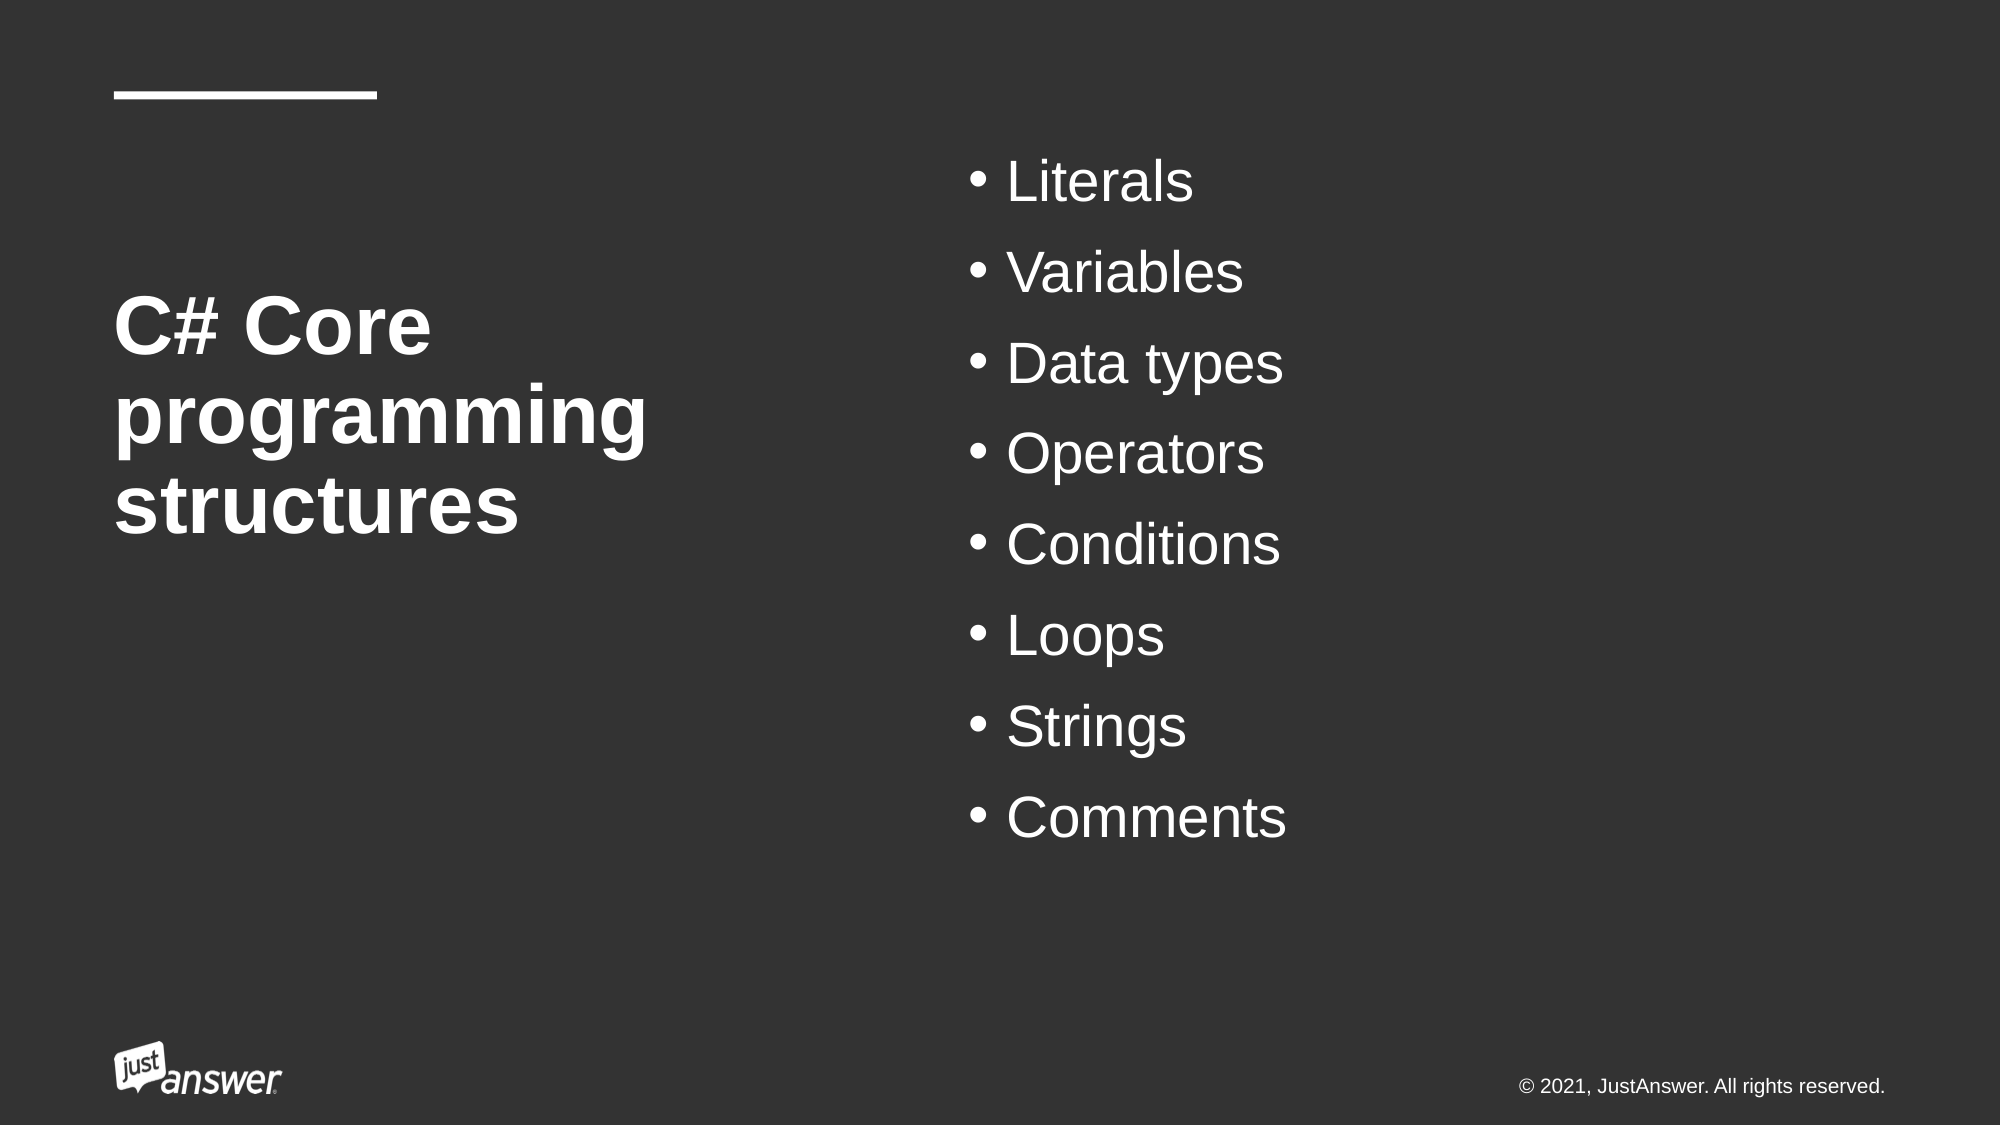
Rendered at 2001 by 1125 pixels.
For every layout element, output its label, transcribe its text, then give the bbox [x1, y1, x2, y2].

picture [114, 1041, 283, 1094]
list Literals Variables Data types Operators Conditions Loops Strings Comments [968, 143, 1839, 922]
title C# Core programming structures [114, 143, 882, 552]
